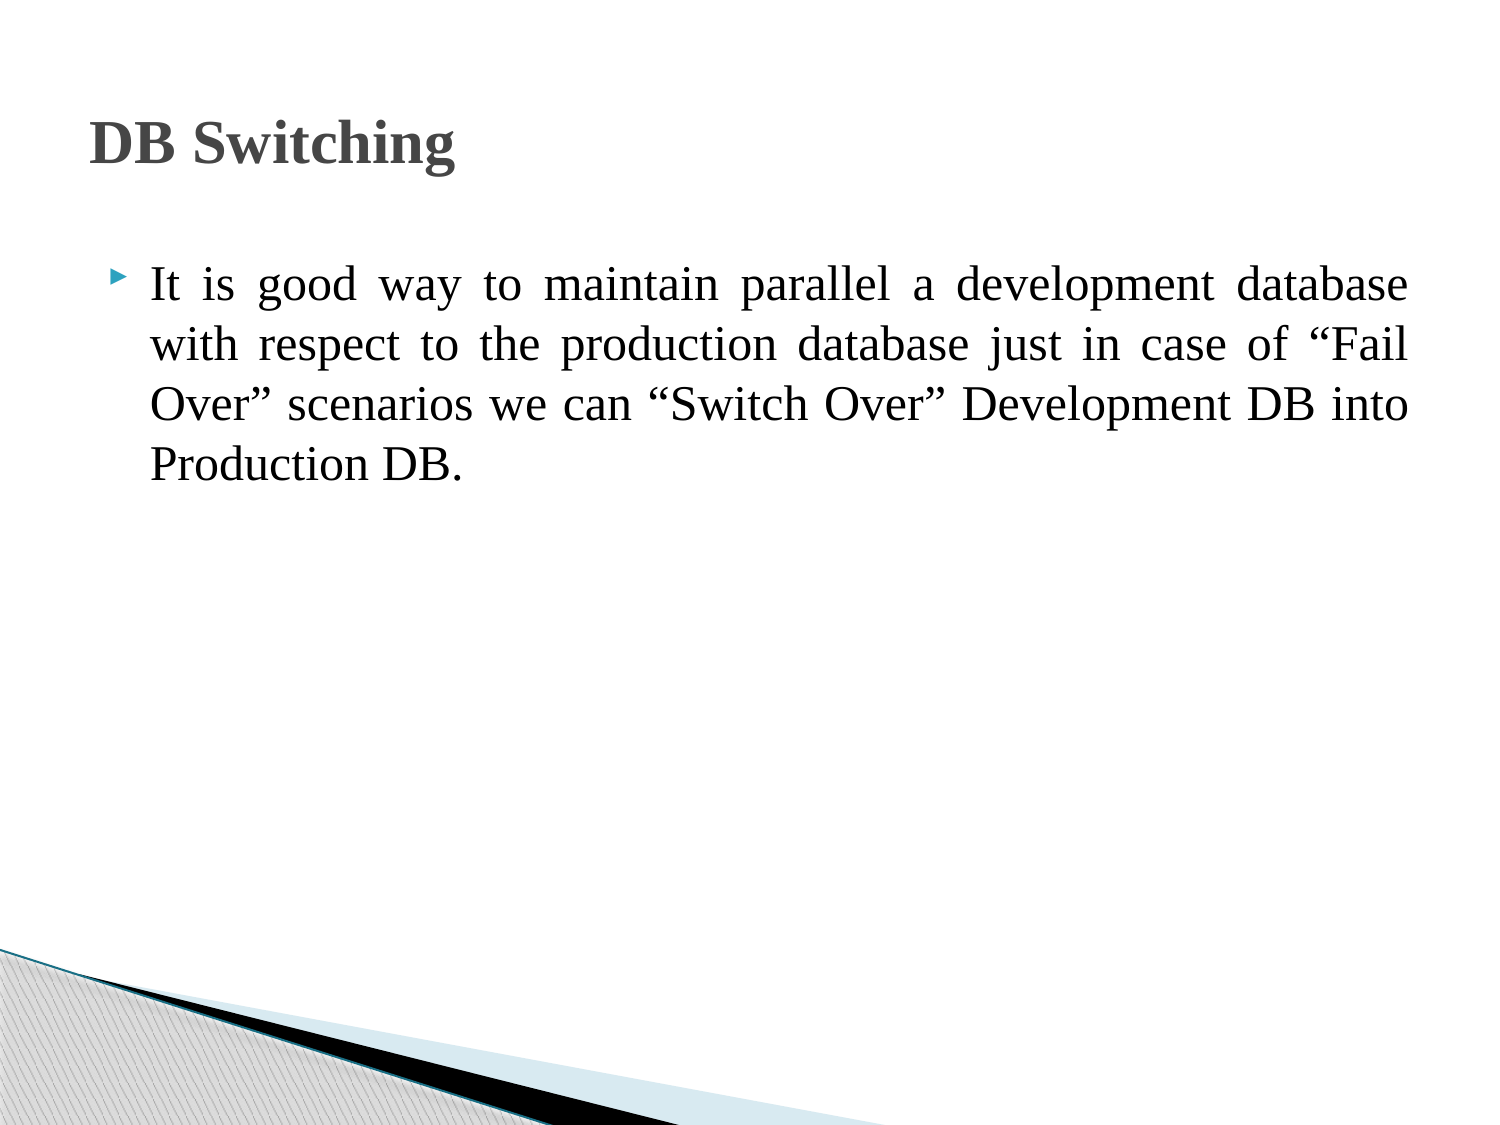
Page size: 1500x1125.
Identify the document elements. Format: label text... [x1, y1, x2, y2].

title DB Switching [75, 45, 1425, 233]
list It is good way to maintain parallel a development database with respect to the production database just in case of “Fail Over” scenarios we can “Switch Over” Development DB into Production DB. [75, 243, 1425, 986]
